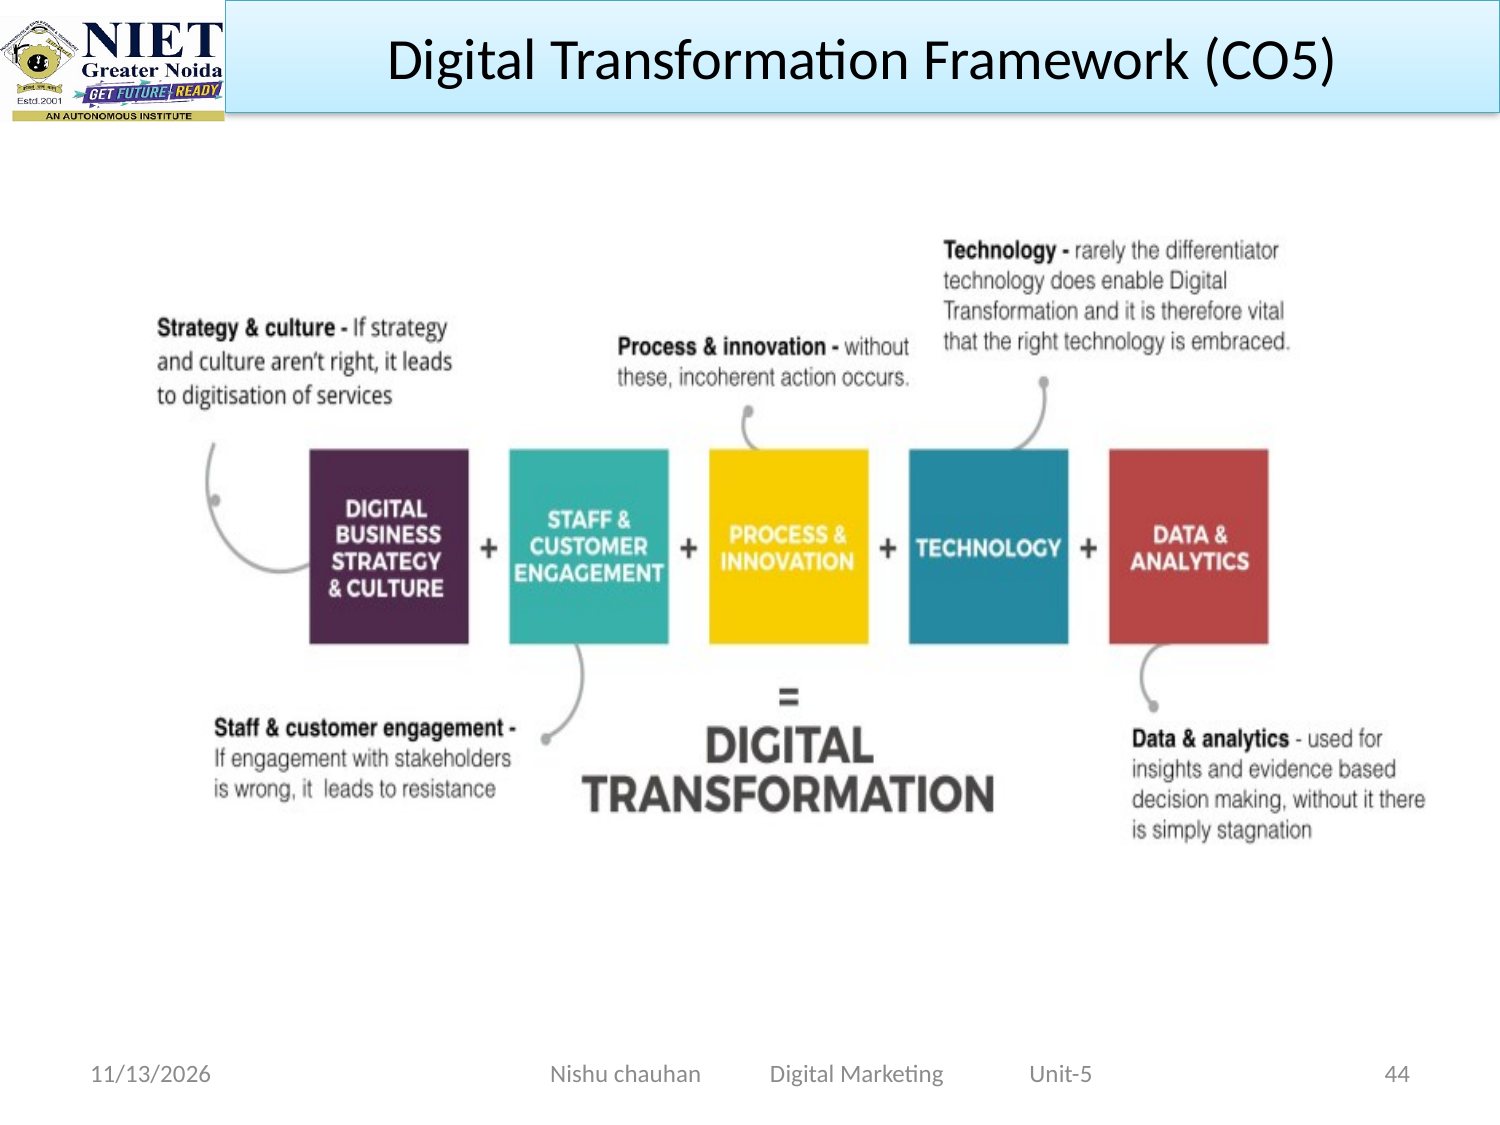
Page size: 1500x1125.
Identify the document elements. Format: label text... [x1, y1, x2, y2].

slide_number 44 [1074, 1042, 1425, 1103]
text_box Digital Transformation Framework (CO5) [226, 0, 1500, 113]
footer Nishu chauhan Digital Marketing Unit-5 [412, 1042, 1074, 1103]
slide_number 28-May-24 [75, 1042, 412, 1103]
picture [0, 0, 226, 151]
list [74, 174, 1476, 933]
